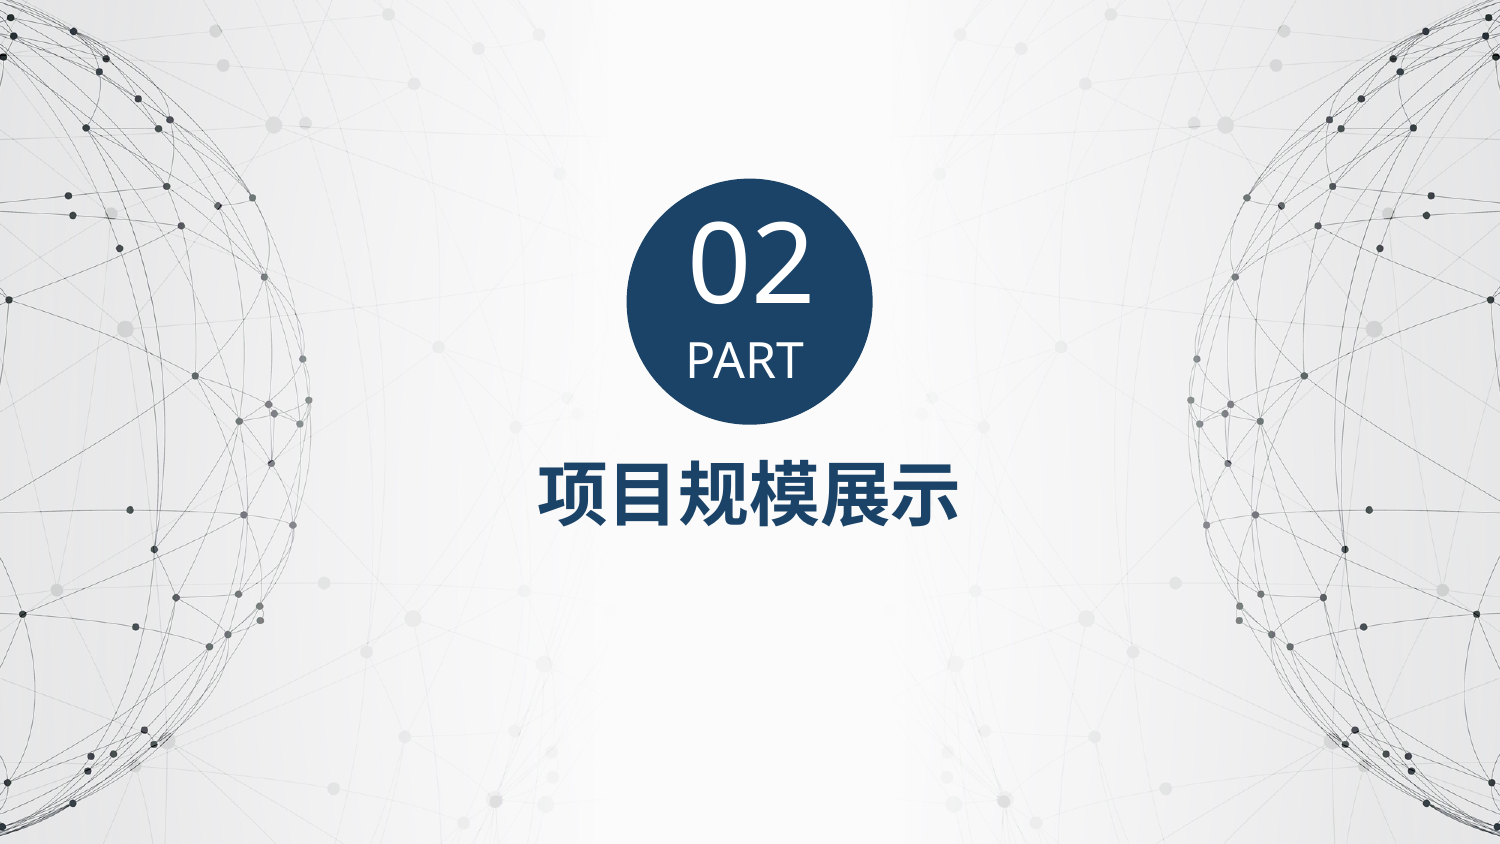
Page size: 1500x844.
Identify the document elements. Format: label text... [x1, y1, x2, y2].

text_box [633, 177, 866, 258]
text_box 02 PART [609, 258, 894, 395]
text_box [667, 395, 832, 426]
text_box 项目规模展示 [407, 444, 1092, 541]
picture [0, 0, 1500, 844]
